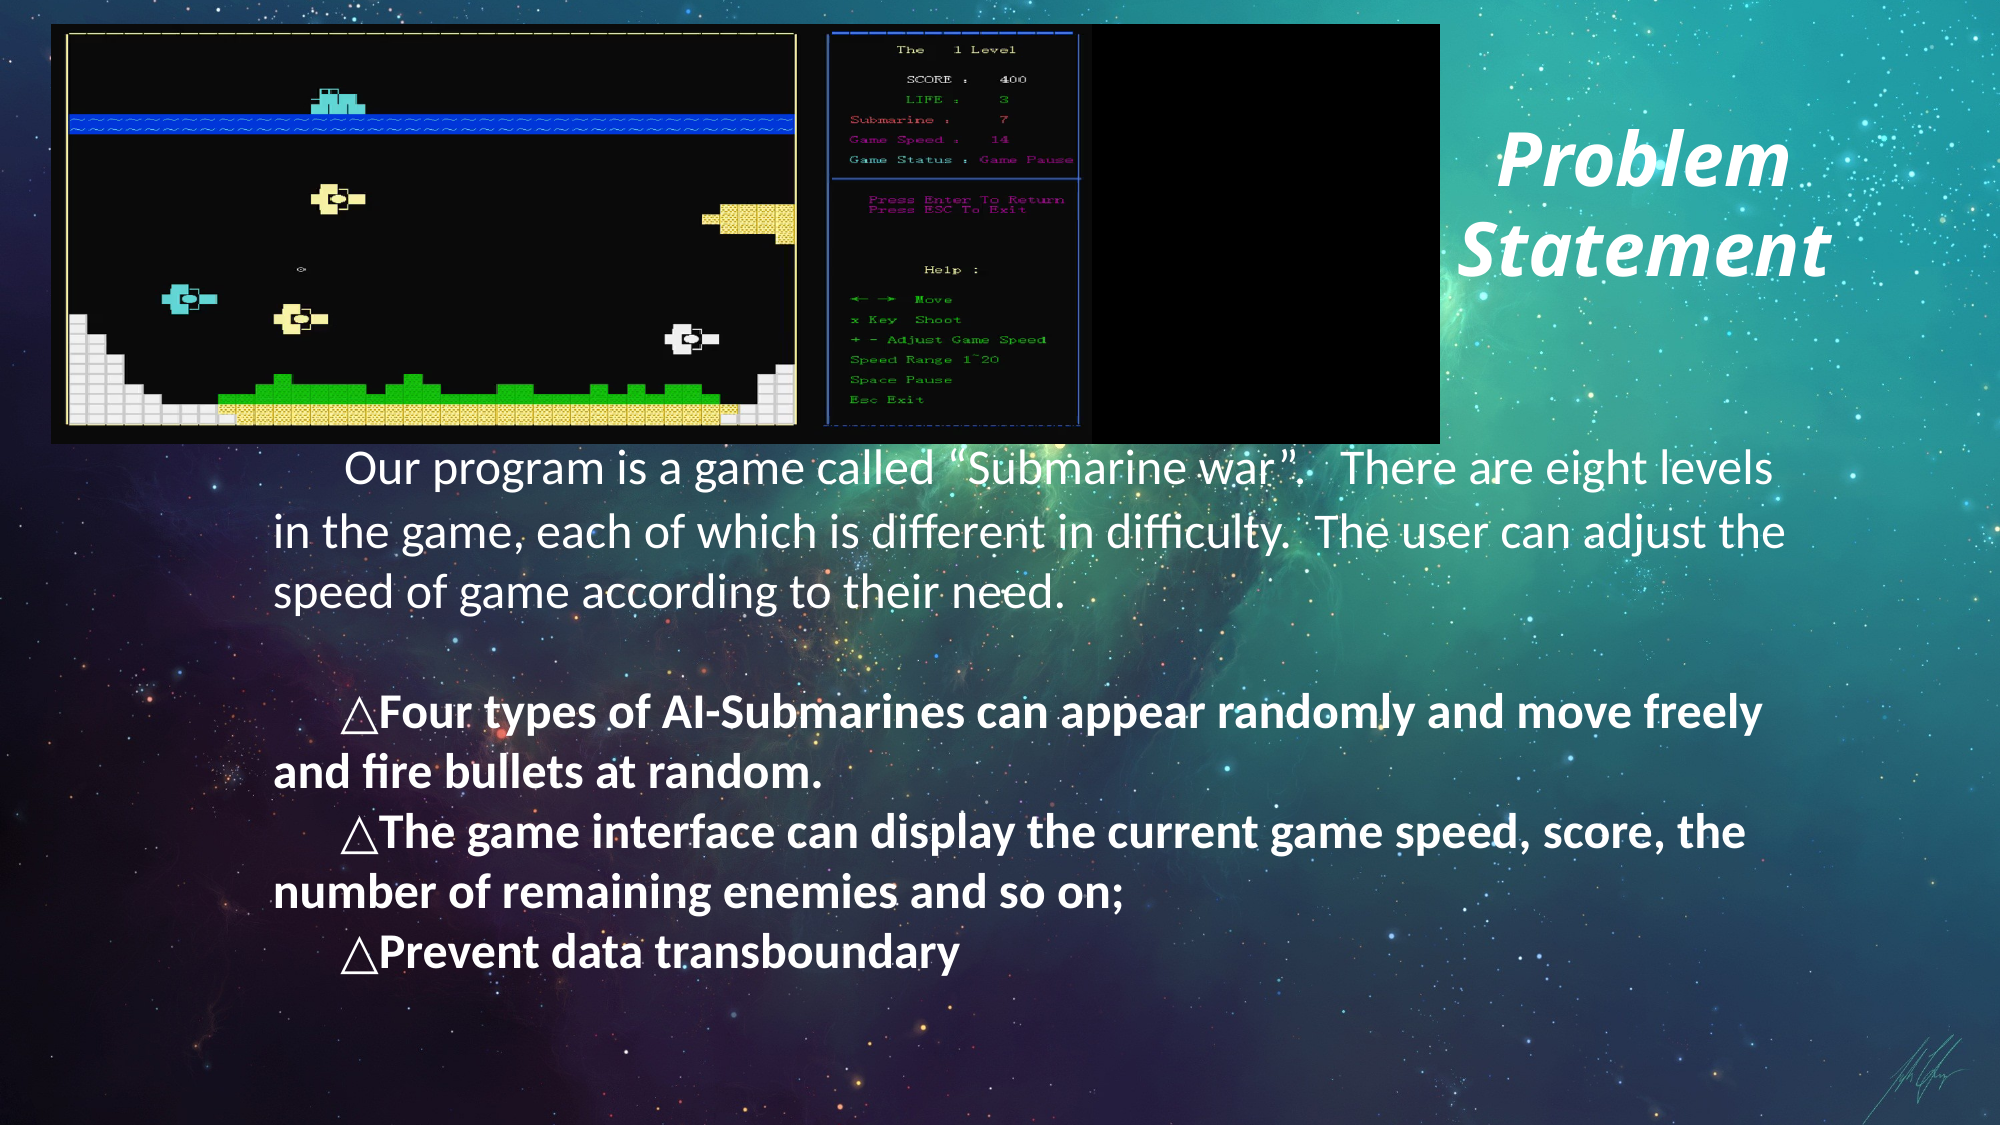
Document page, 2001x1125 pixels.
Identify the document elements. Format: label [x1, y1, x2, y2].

text_box [50, 23, 1441, 445]
picture [0, 0, 2000, 1125]
